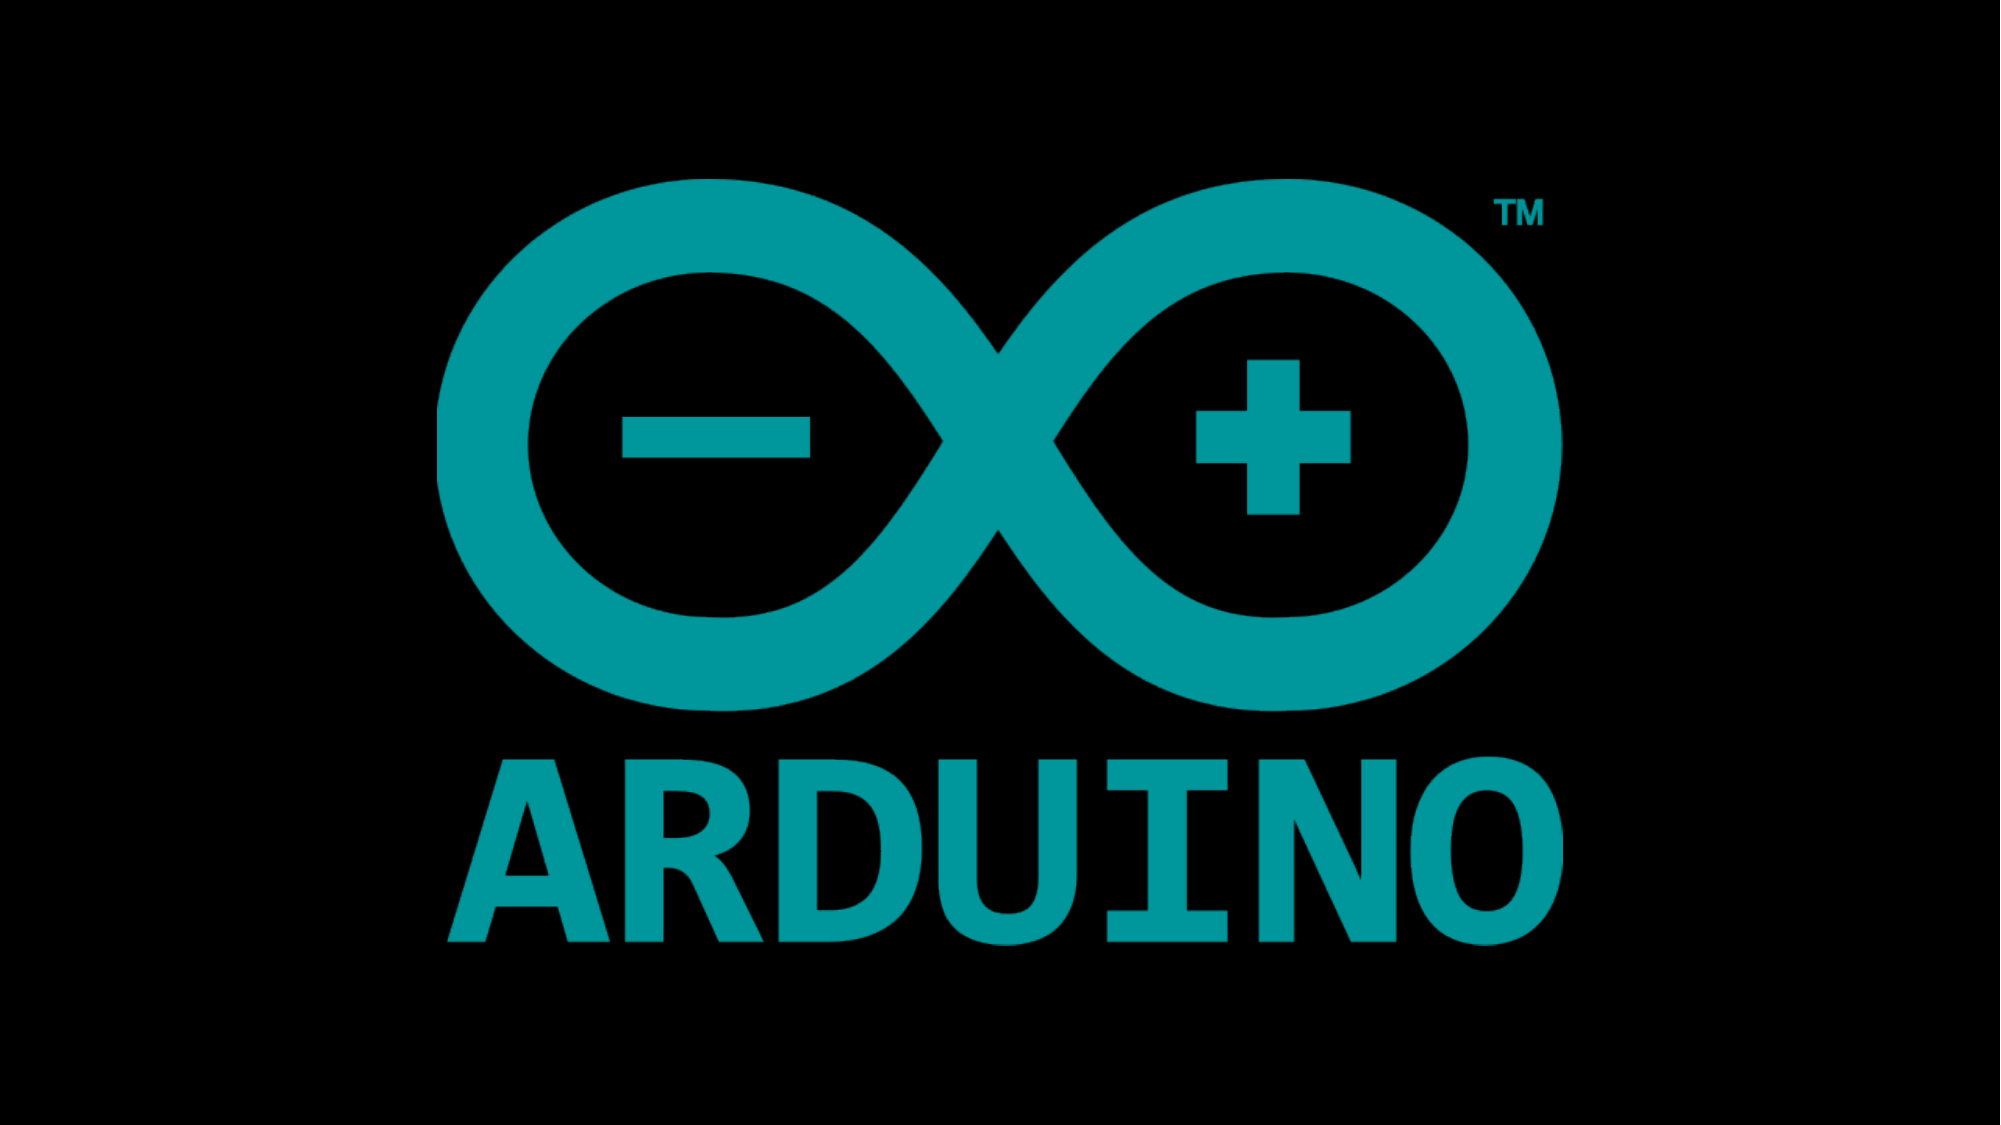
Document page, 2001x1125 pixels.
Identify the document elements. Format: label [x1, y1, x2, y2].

picture [437, 179, 1563, 946]
